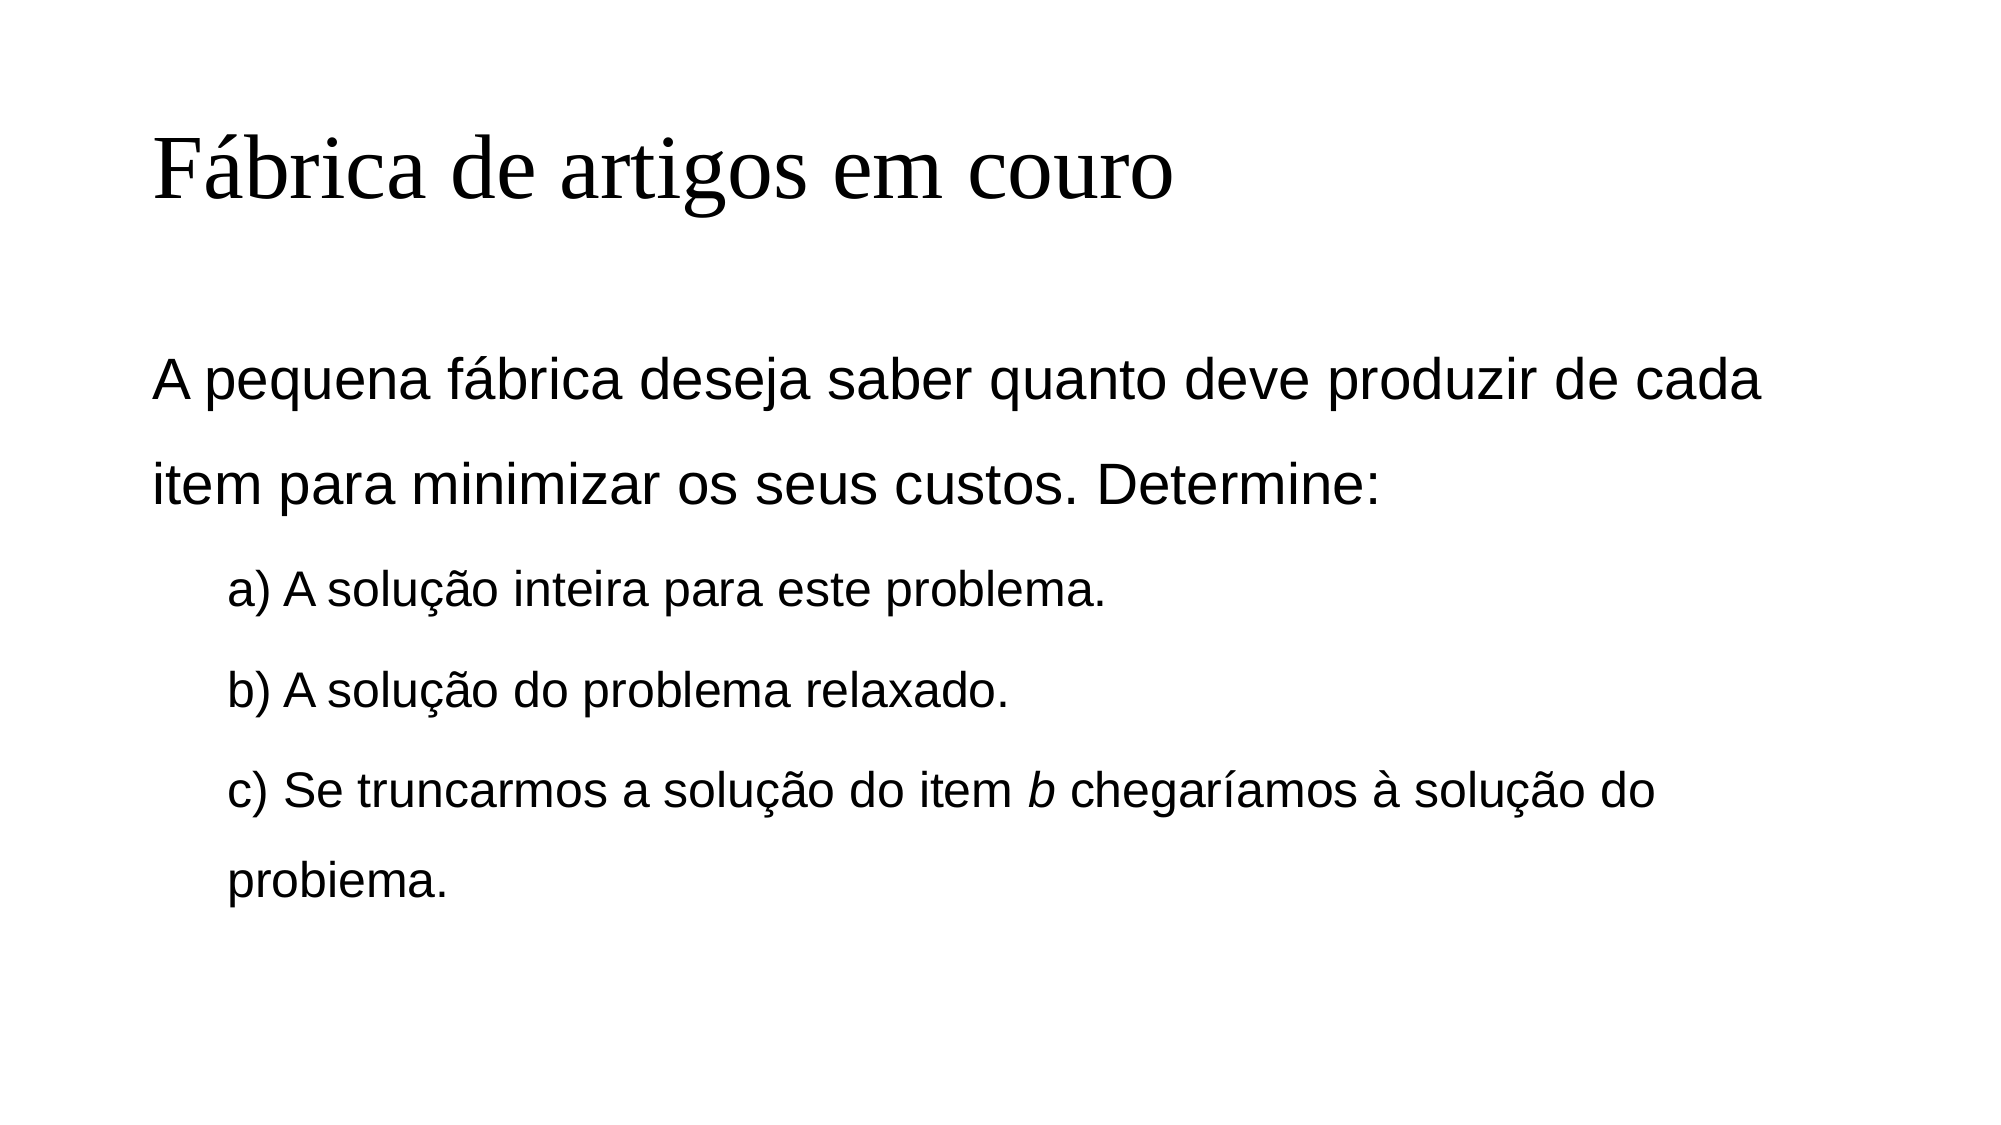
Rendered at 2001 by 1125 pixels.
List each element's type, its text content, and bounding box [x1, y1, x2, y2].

list A pequena fábrica deseja saber quanto deve produzir de cada item para minimizar os seus custos. Determine: a) A solução inteira para este problema. b) A solução do problema relaxado. c) Se truncarmos a solução do item b chegaríamos à solução do probiema. [137, 299, 1863, 1014]
title Fábrica de artigos em couro [137, 59, 1863, 278]
